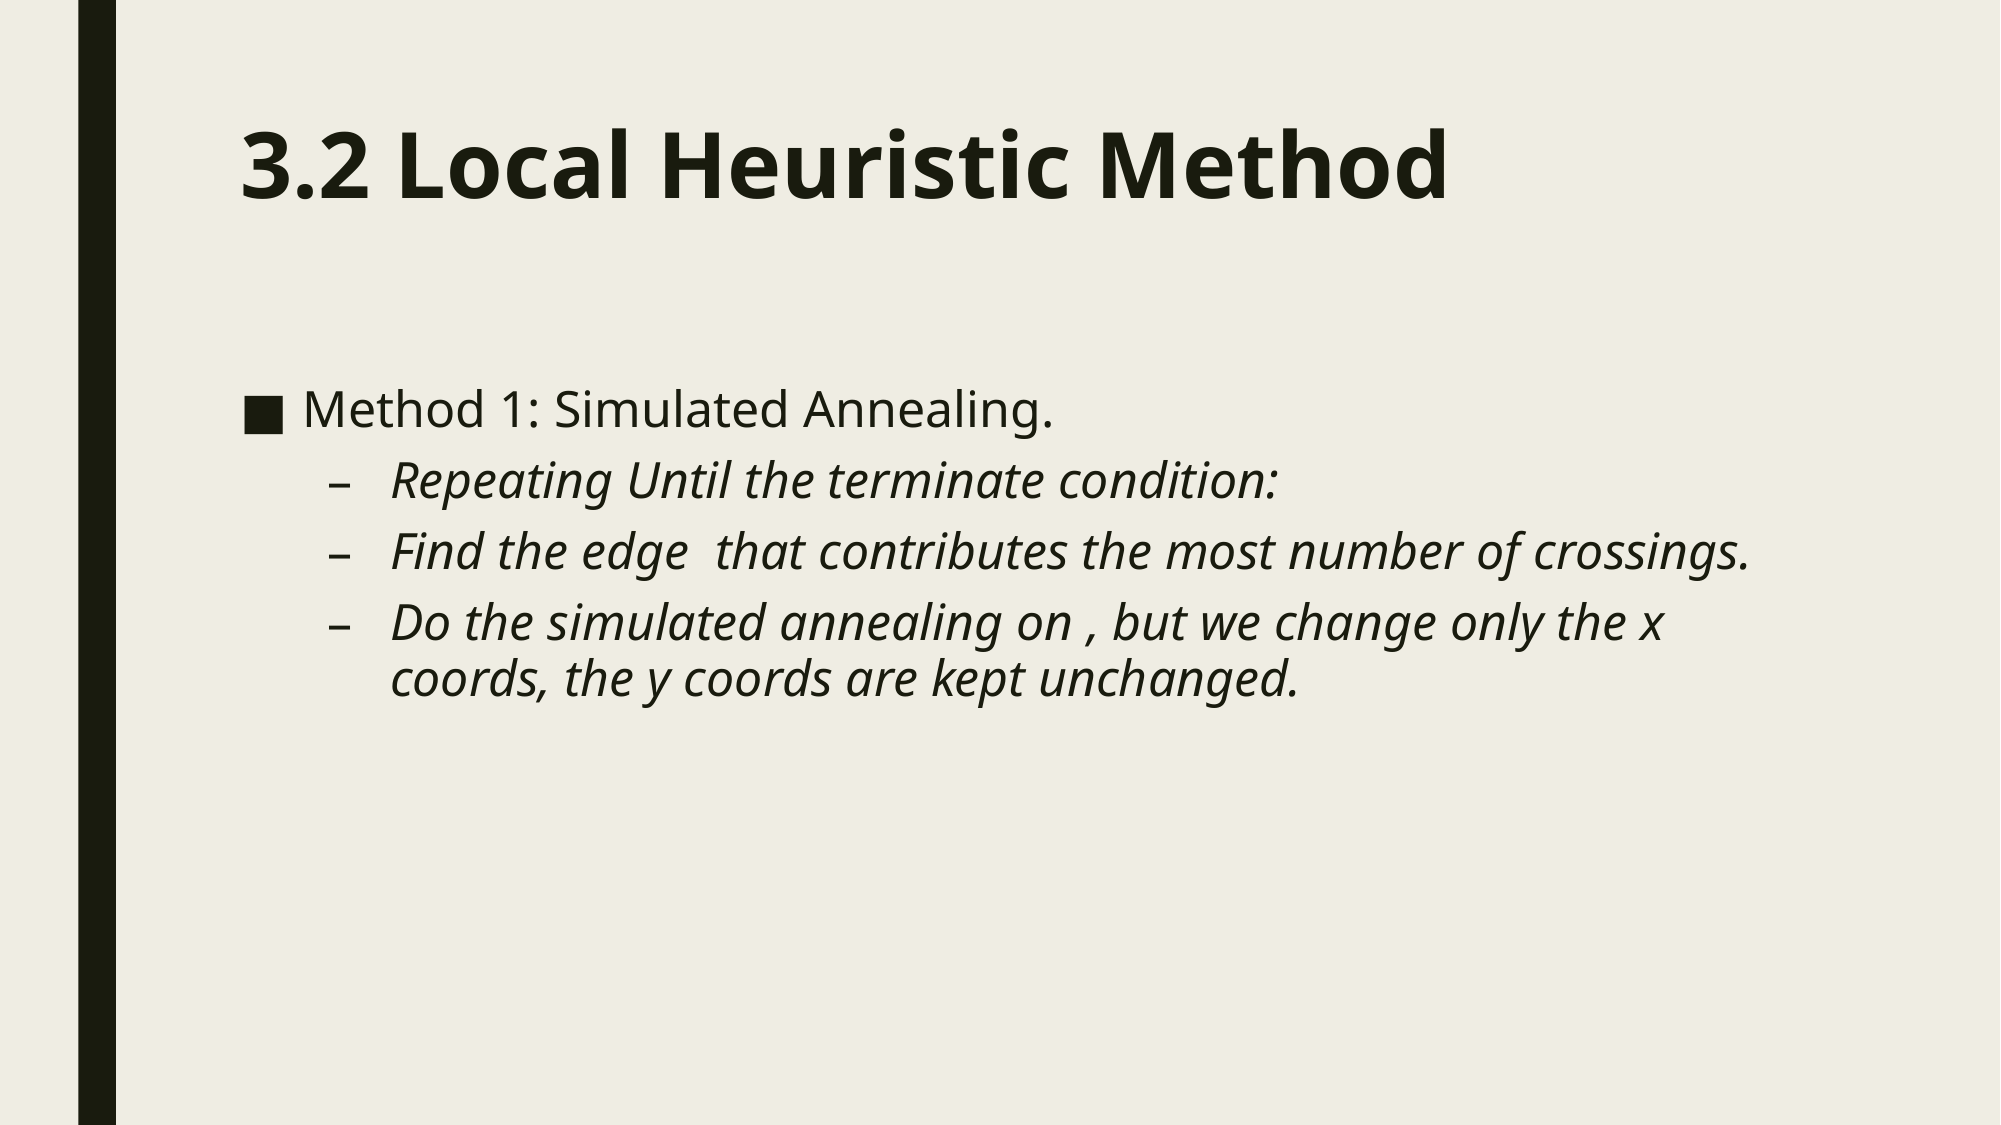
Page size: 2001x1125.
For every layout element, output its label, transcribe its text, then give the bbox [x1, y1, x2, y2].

title 3.2 Local Heuristic Method [225, 112, 1800, 357]
